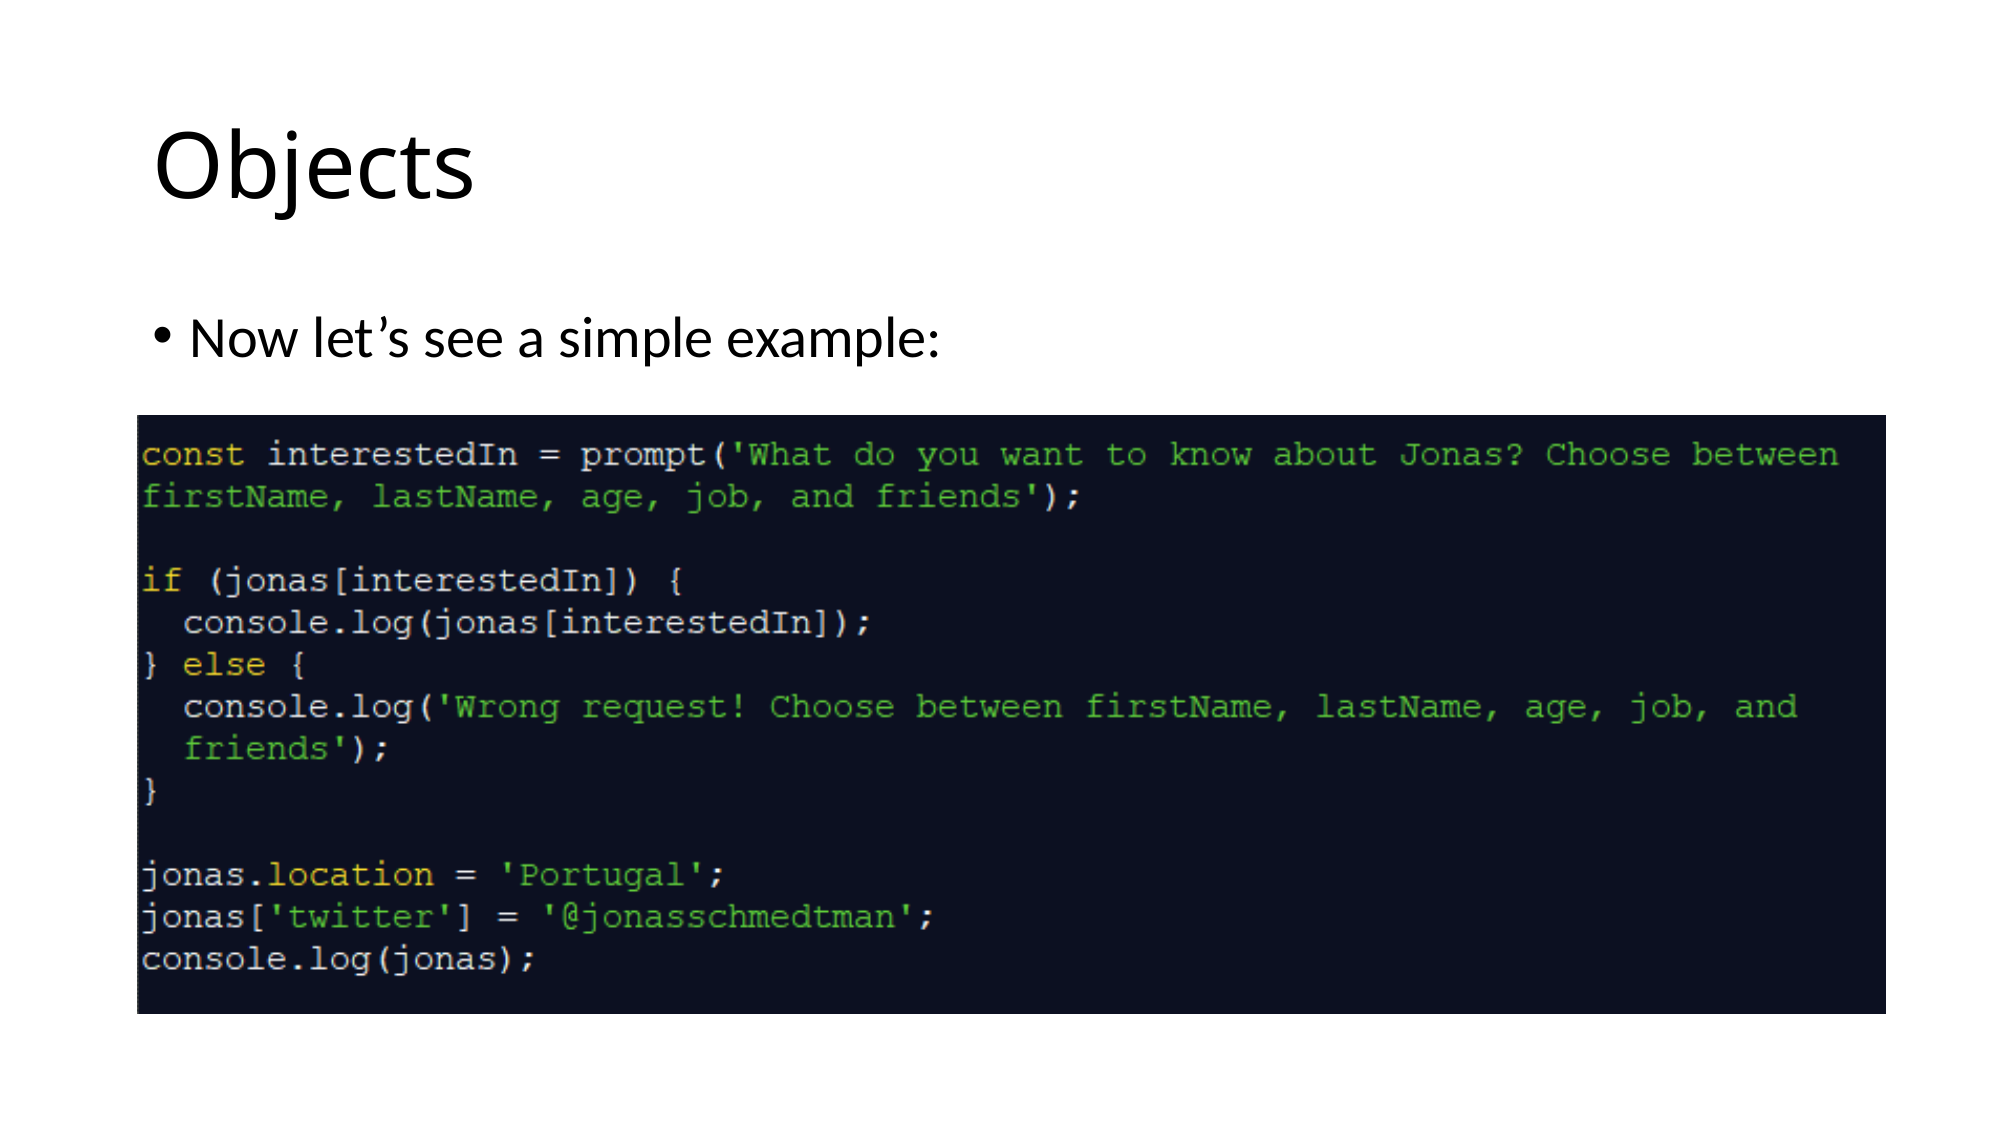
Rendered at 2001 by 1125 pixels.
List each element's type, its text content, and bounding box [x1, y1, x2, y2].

title Objects [137, 59, 1863, 278]
picture [137, 415, 1886, 1014]
list Now let’s see a simple example: [137, 299, 1863, 415]
